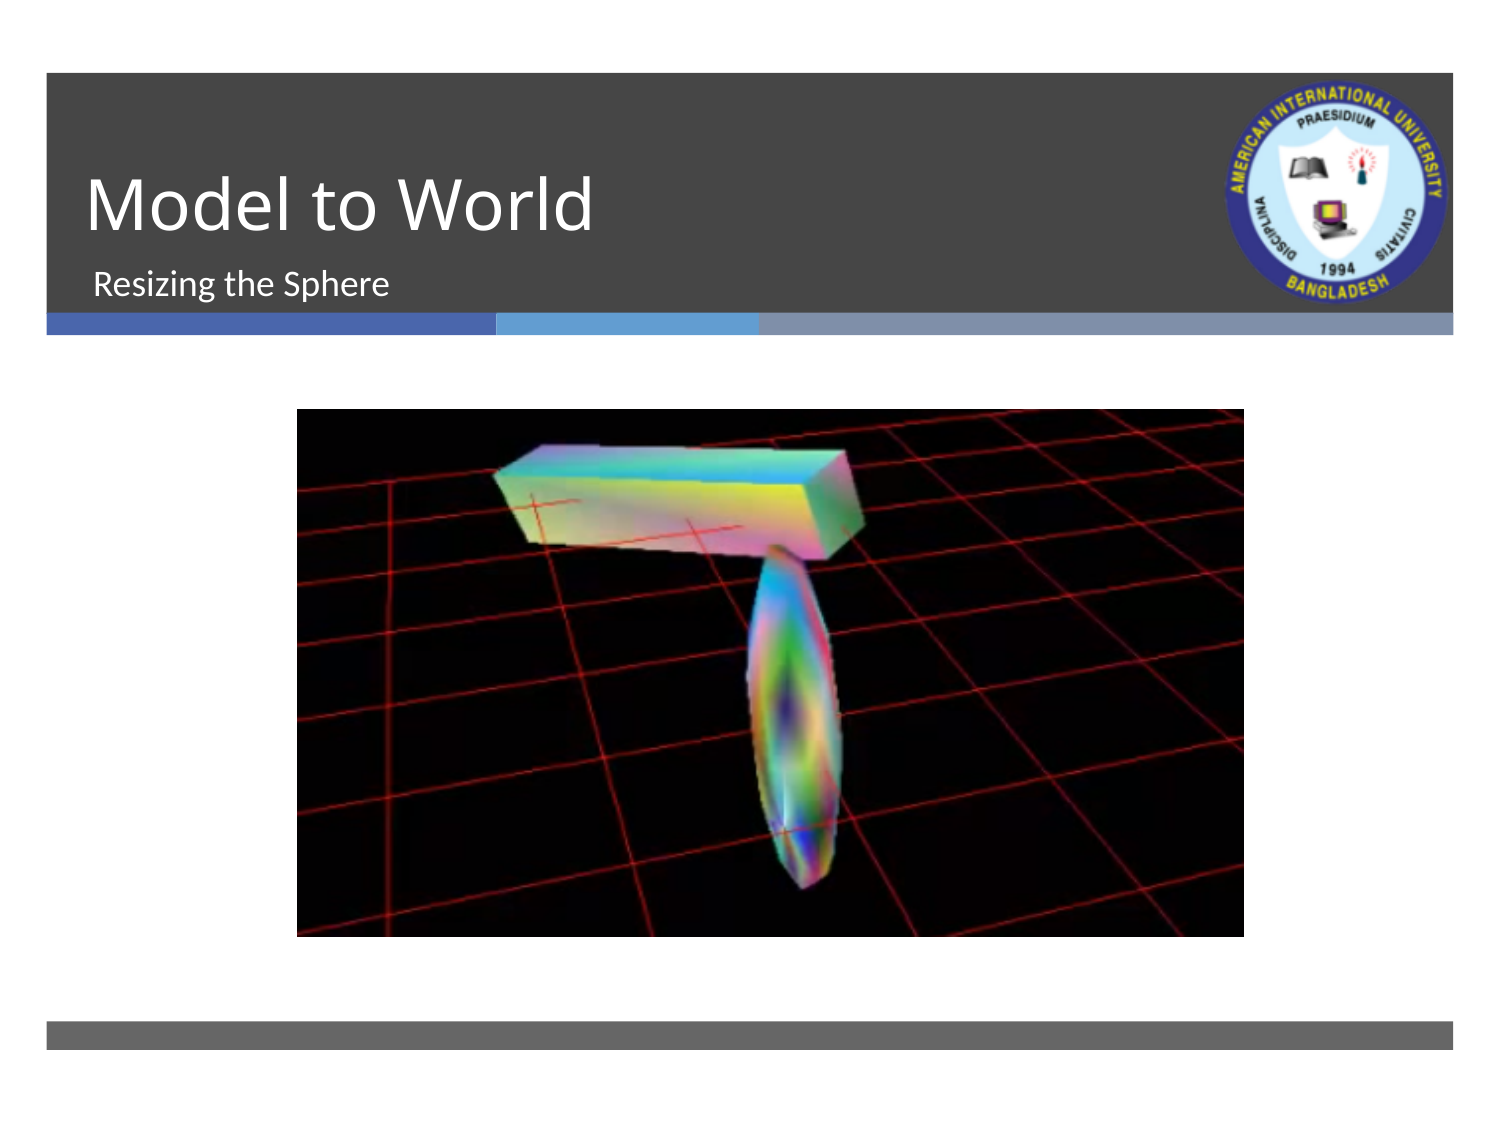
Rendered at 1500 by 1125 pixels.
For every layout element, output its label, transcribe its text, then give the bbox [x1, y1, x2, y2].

title Model to World [69, 73, 1351, 253]
picture [296, 409, 1244, 937]
picture [1351, 75, 1454, 310]
subtitle Resizing the Sphere [78, 251, 1351, 331]
